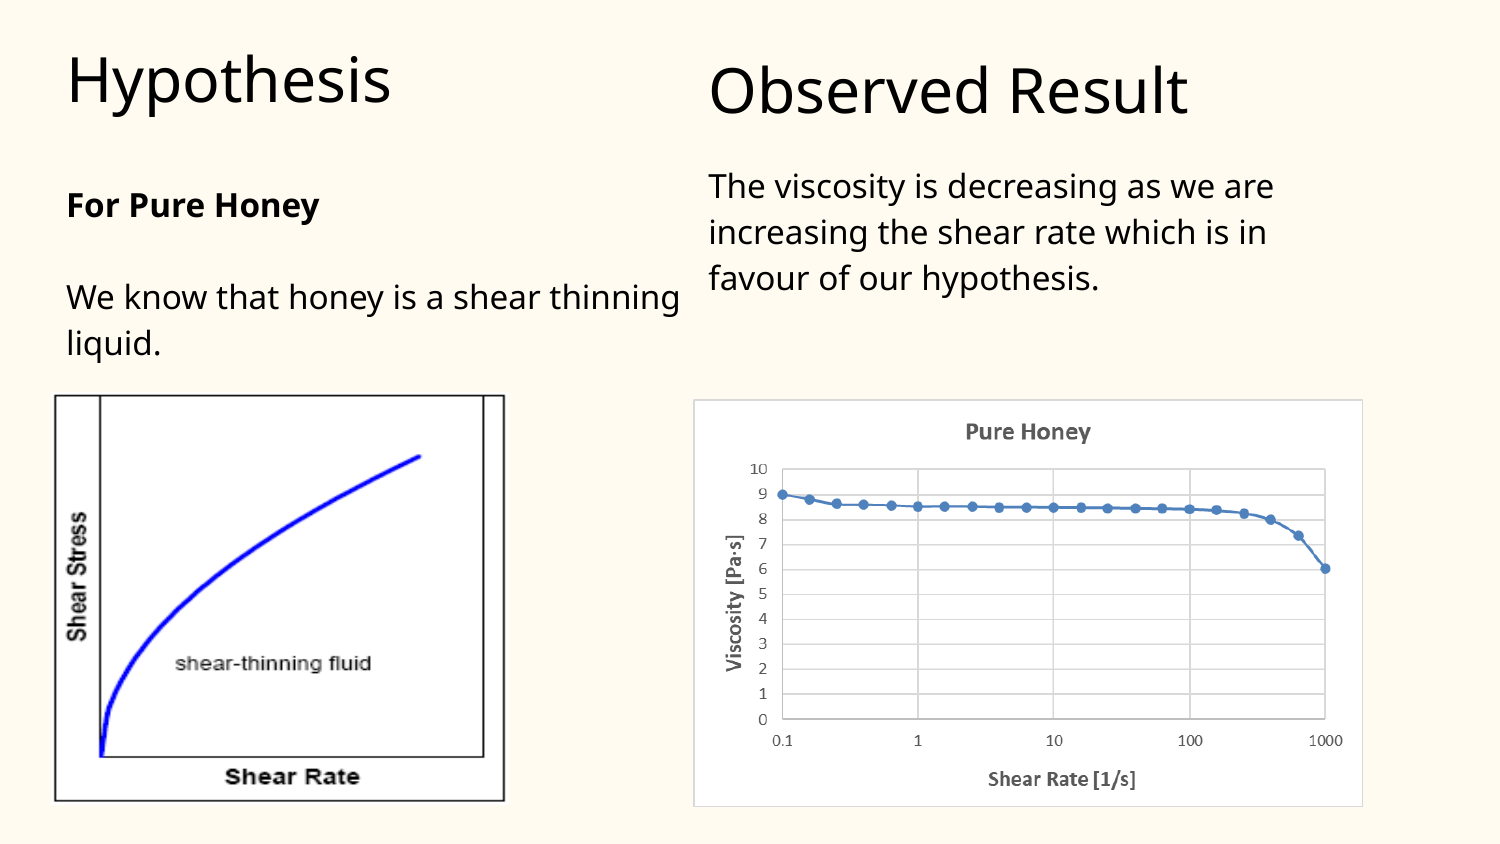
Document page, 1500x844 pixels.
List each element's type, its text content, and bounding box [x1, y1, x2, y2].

list Observed Result The viscosity is decreasing as we are increasing the shear rate which is in favour of our hypothesis. [693, 24, 1381, 762]
title Hypothesis [51, 24, 694, 126]
picture [692, 398, 1363, 808]
list For Pure Honey We know that honey is a shear thinning liquid. [51, 163, 693, 807]
picture [50, 391, 509, 805]
